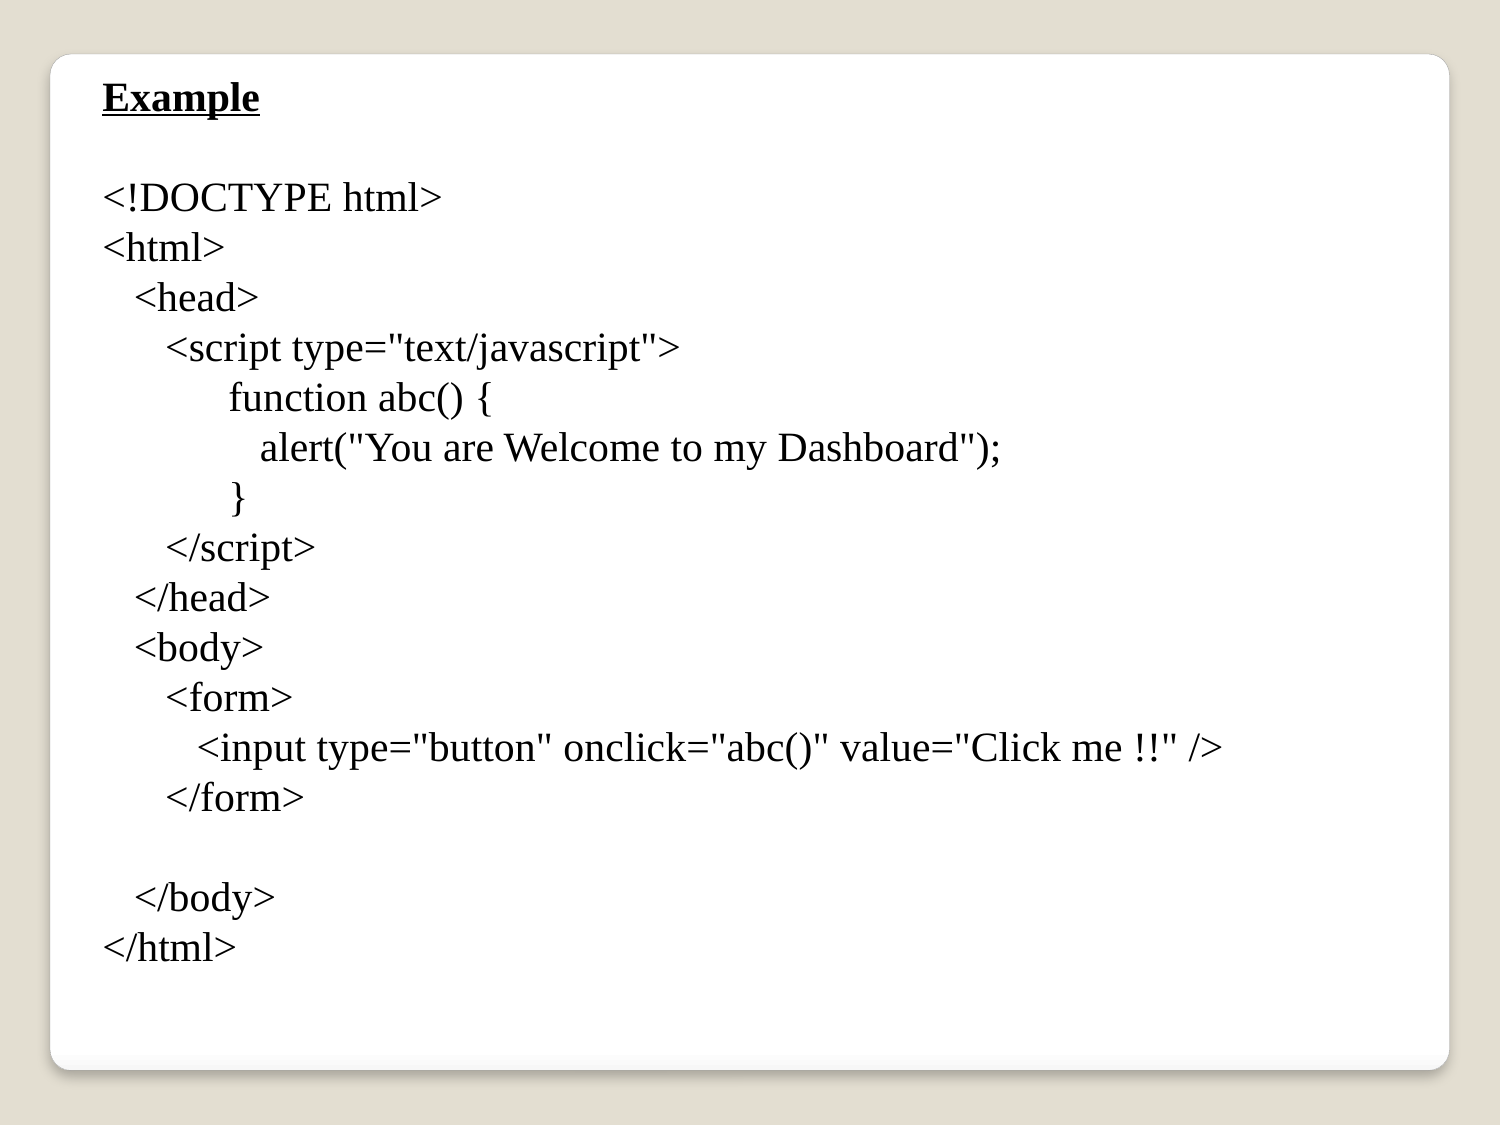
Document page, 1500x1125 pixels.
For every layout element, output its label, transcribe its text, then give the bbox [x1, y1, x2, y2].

text_box Example <!DOCTYPE html> <html> <head> <script type="text/javascript"> function abc() { alert("You are Welcome to my Dashboard"); } </script> </head> <body> <form> <input type="button" onclick="abc()" value="Click me !!" /> </form> </body> </html> [87, 62, 1425, 1125]
